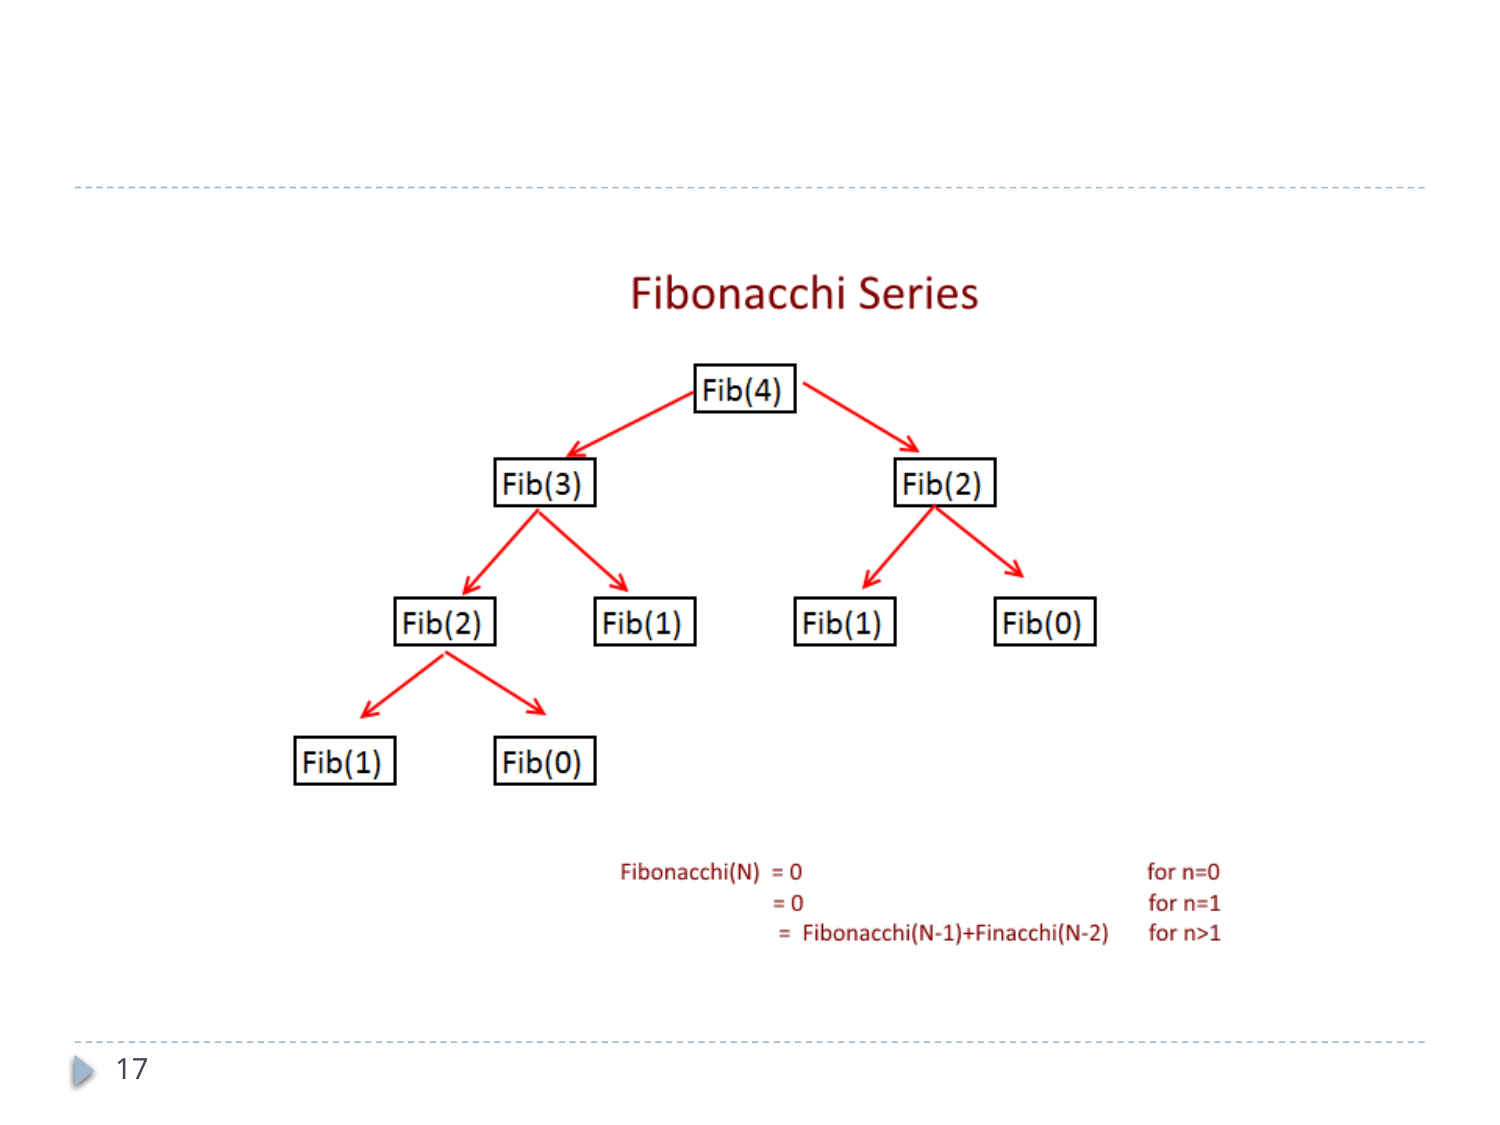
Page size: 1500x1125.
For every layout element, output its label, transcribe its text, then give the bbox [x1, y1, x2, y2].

picture [224, 237, 1320, 1019]
slide_number 17 [100, 1042, 426, 1103]
